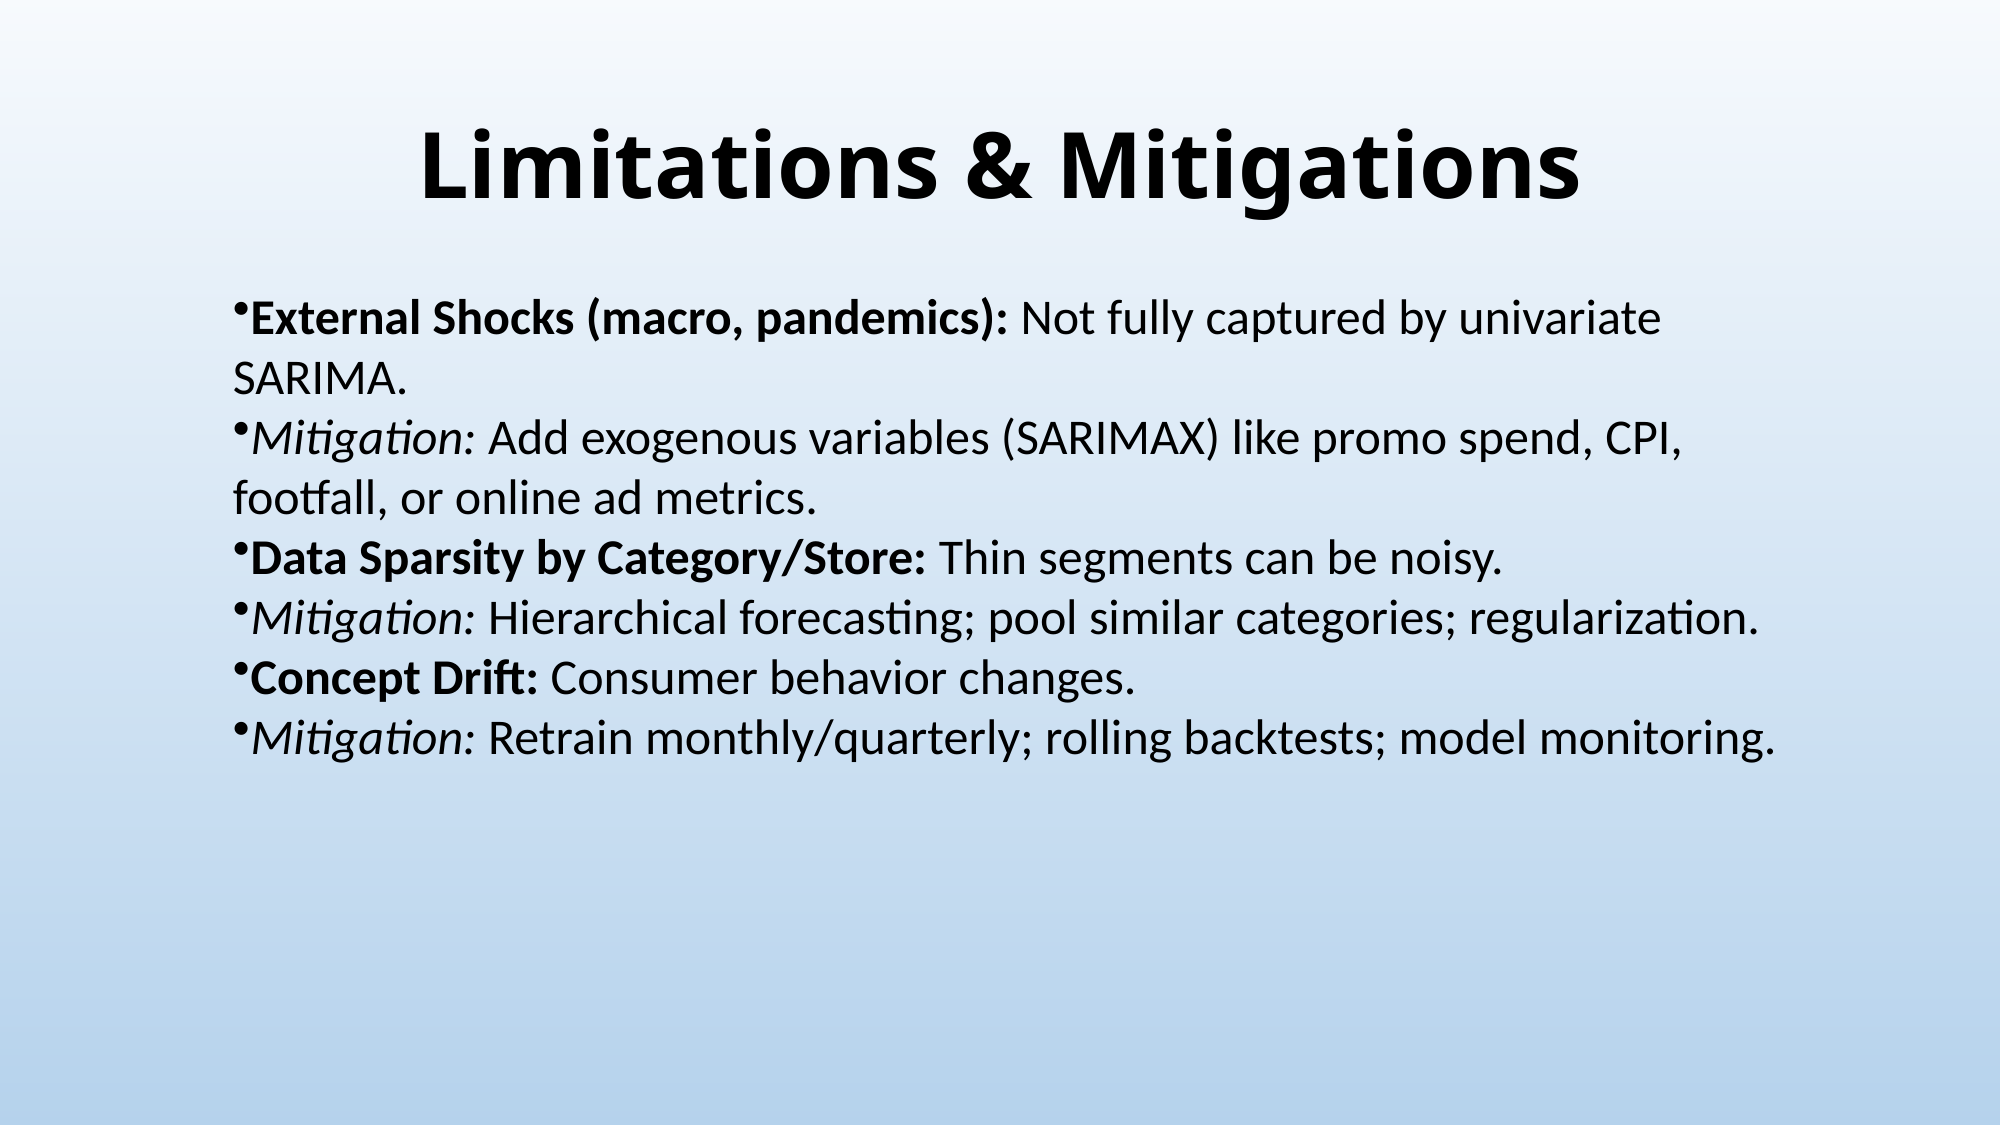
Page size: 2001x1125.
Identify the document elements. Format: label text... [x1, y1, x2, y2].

text_box External Shocks (macro, pandemics): Not fully captured by univariate SARIMA. Mitigation: Add exogenous variables (SARIMAX) like promo spend, CPI, footfall, or online ad metrics. Data Sparsity by Category/Store: Thin segments can be noisy. Mitigation: Hierarchical forecasting; pool similar categories; regularization. Concept Drift: Consumer behavior changes. Mitigation: Retrain monthly/quarterly; rolling backtests; model monitoring. [218, 277, 1863, 772]
title Limitations & Mitigations [137, 59, 1863, 278]
